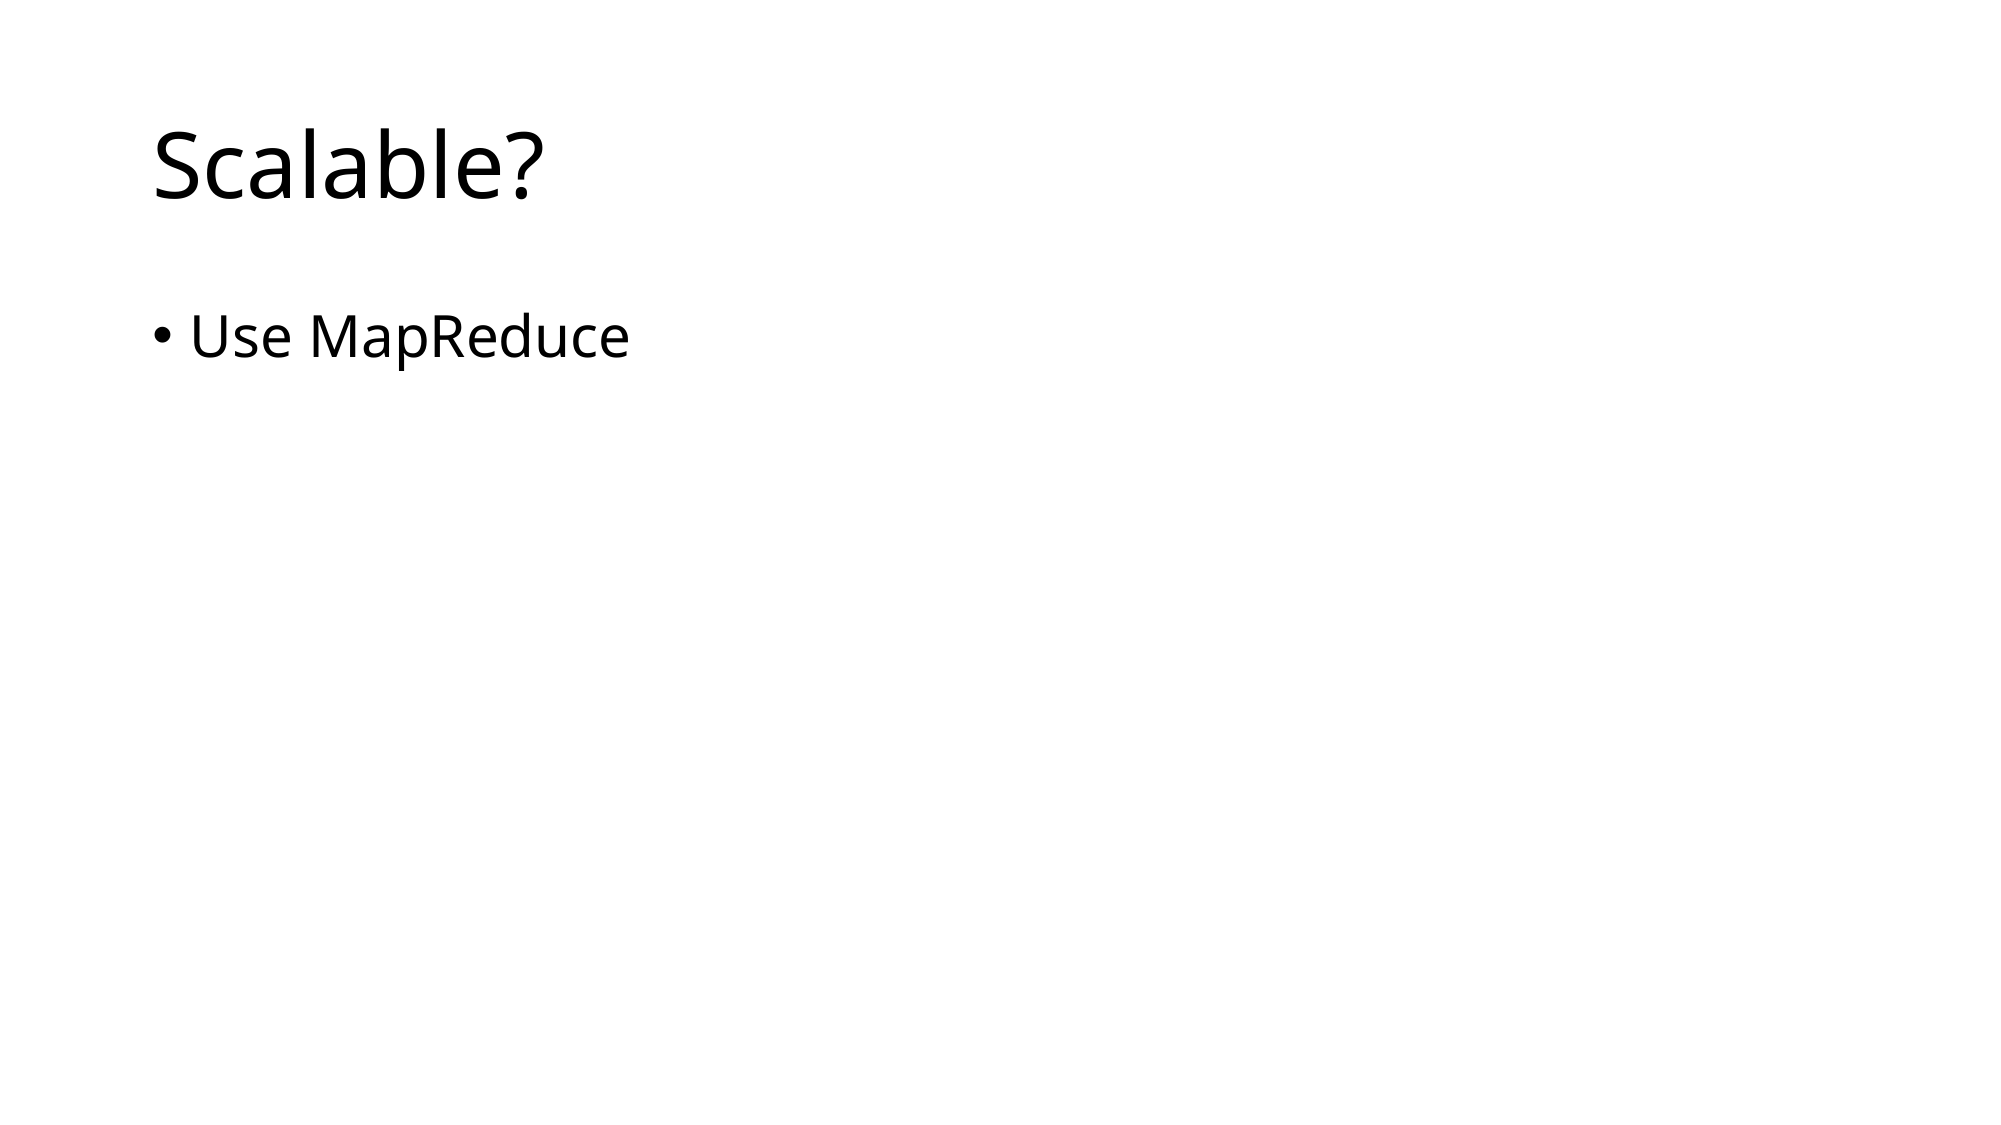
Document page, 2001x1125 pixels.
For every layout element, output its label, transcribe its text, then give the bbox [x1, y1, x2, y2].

list Use MapReduce [137, 299, 1304, 1014]
title Scalable? [137, 59, 1863, 278]
